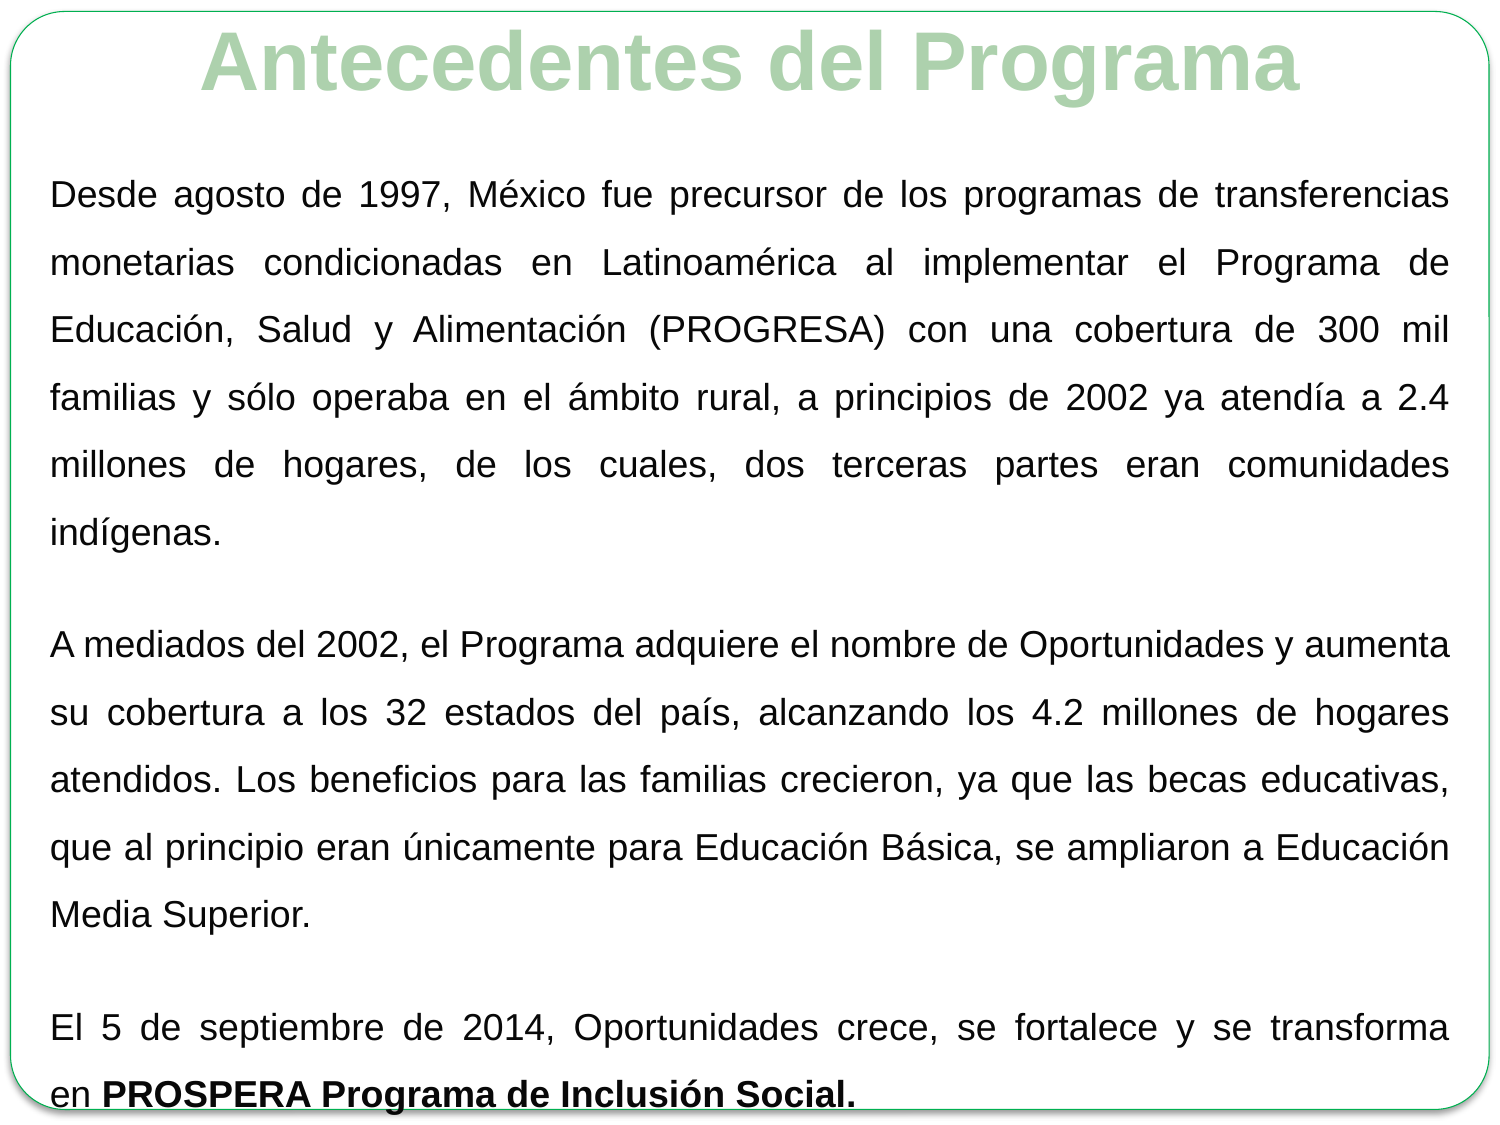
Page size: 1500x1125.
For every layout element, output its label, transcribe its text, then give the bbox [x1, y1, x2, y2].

text_box Desde agosto de 1997, México fue precursor de los programas de transferencias monetarias condicionadas en Latinoamérica al implementar el Programa de Educación, Salud y Alimentación (PROGRESA) con una cobertura de 300 mil familias y sólo operaba en el ámbito rural, a principios de 2002 ya atendía a 2.4 millones de hogares, de los cuales, dos terceras partes eran comunidades indígenas. A mediados del 2002, el Programa adquiere el nombre de Oportunidades y aumenta su cobertura a los 32 estados del país, alcanzando los 4.2 millones de hogares atendidos. Los beneficios para las familias crecieron, ya que las becas educativas, que al principio eran únicamente para Educación Básica, se ampliaron a Educación Media Superior. El 5 de septiembre de 2014, Oportunidades crece, se fortalece y se transforma en PROSPERA Programa de Inclusión Social. [35, 140, 1465, 1125]
text_box Antecedentes del Programa [0, 0, 1500, 115]
